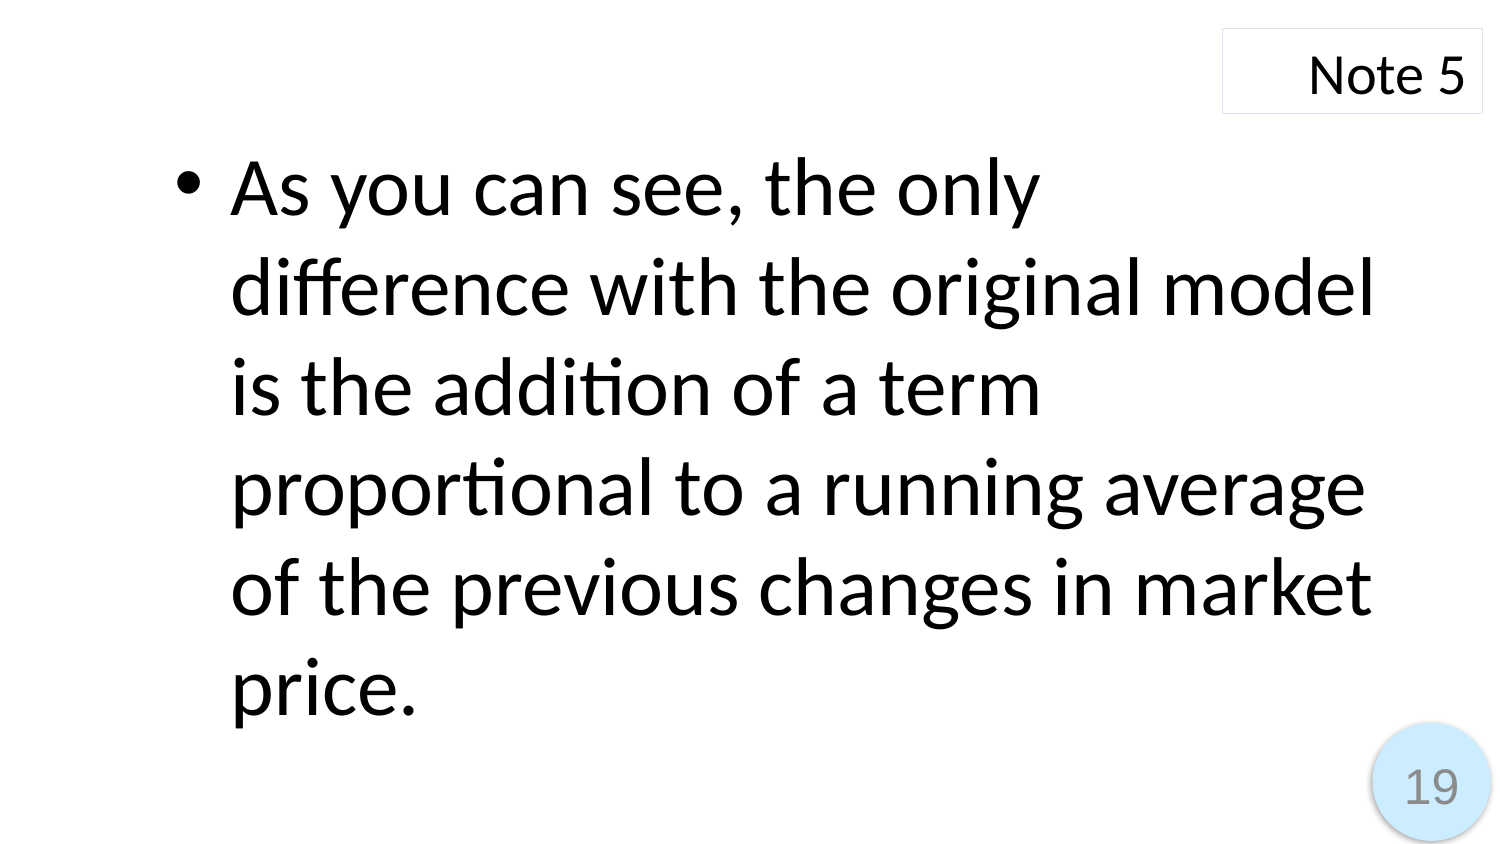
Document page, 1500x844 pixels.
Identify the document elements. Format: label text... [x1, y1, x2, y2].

text_box Note 5 [1222, 28, 1483, 114]
slide_number 19 [1372, 762, 1491, 807]
list As you can see, the only difference with the original model is the addition of a term proportional to a running average of the previous changes in market price. [159, 124, 1412, 773]
